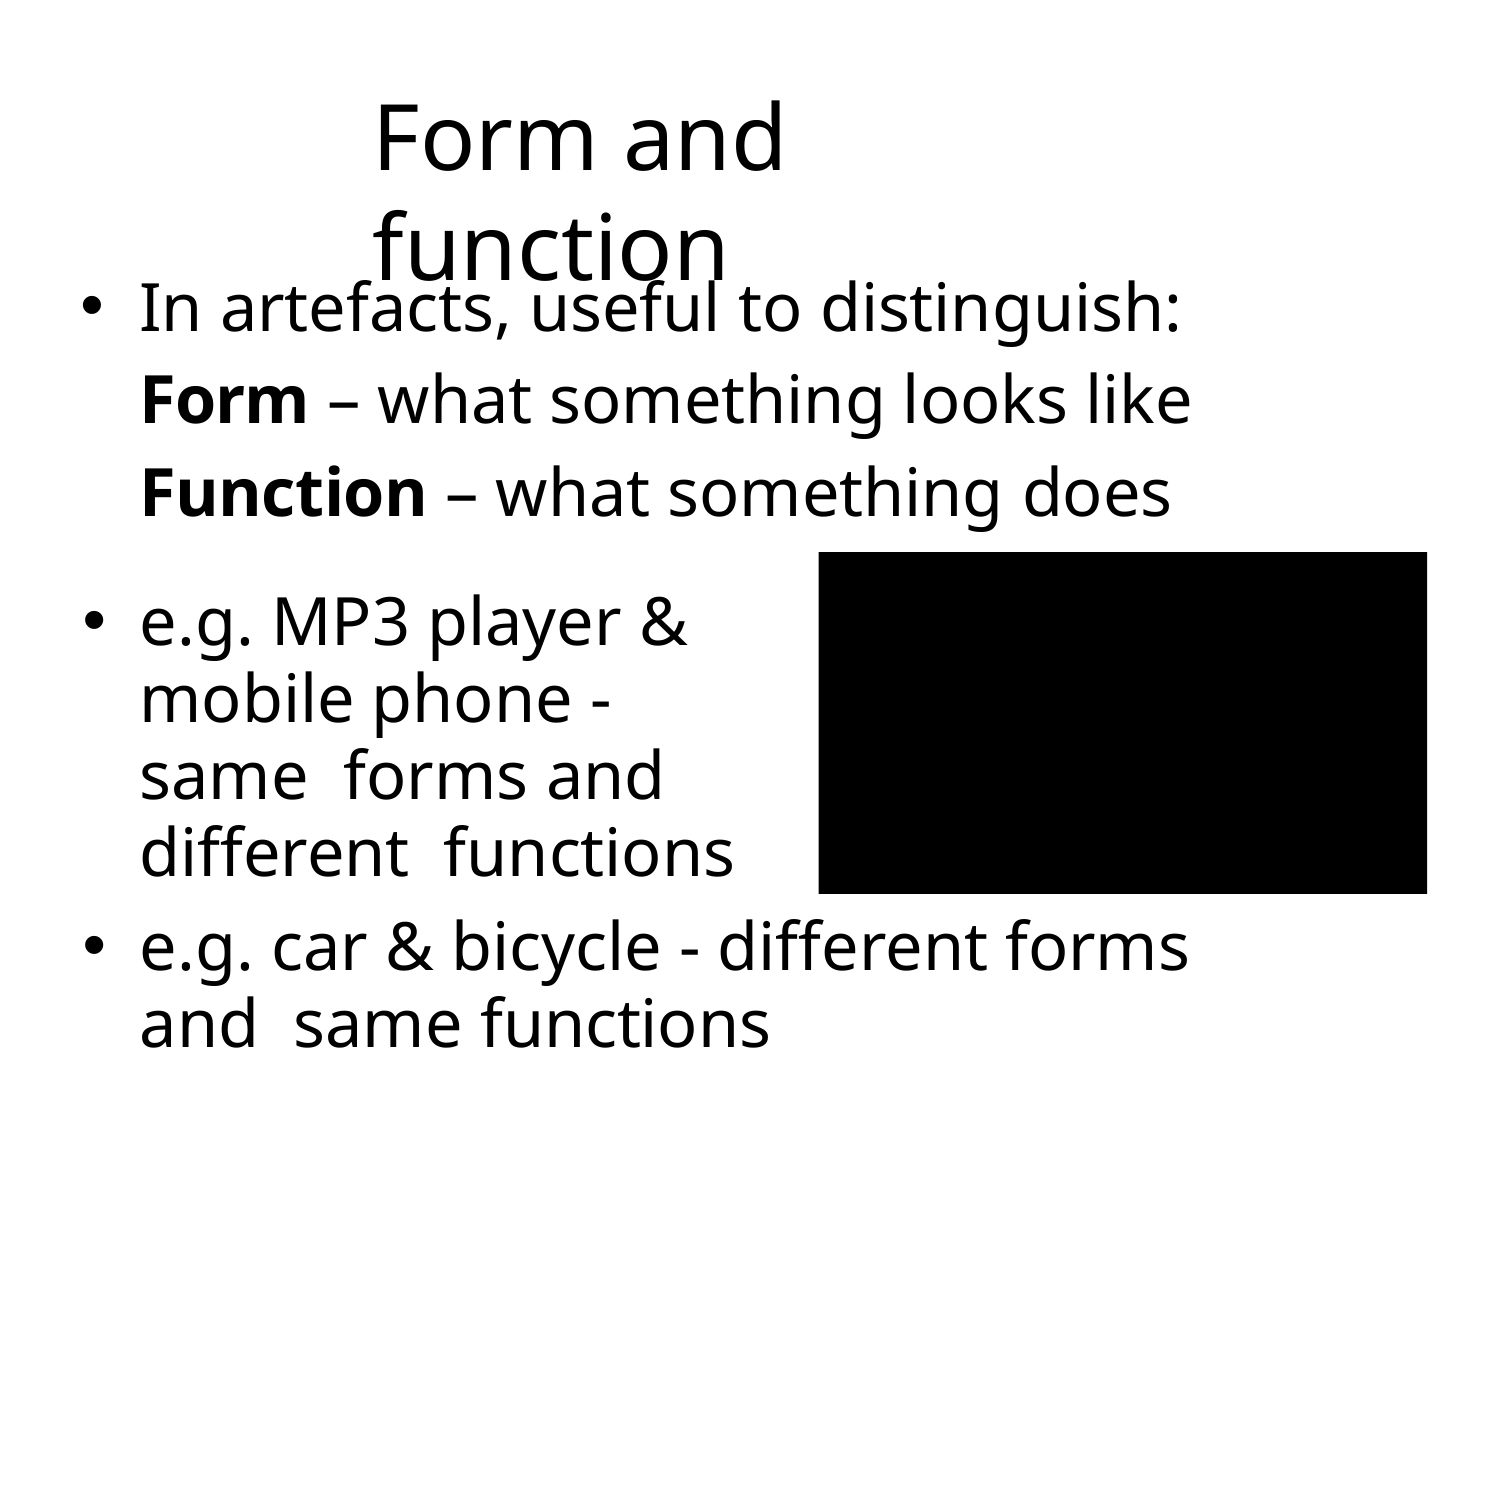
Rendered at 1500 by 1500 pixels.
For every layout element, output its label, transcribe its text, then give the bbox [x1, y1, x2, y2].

text_box In artefacts, useful to distinguish: Form – what something looks like Function – what something does e.g. MP3 player & mobile phone - same forms and different functions e.g. car & bicycle - different forms and same functions [80, 249, 1322, 1061]
title Form and function [370, 77, 1130, 249]
text_box [818, 552, 1428, 894]
